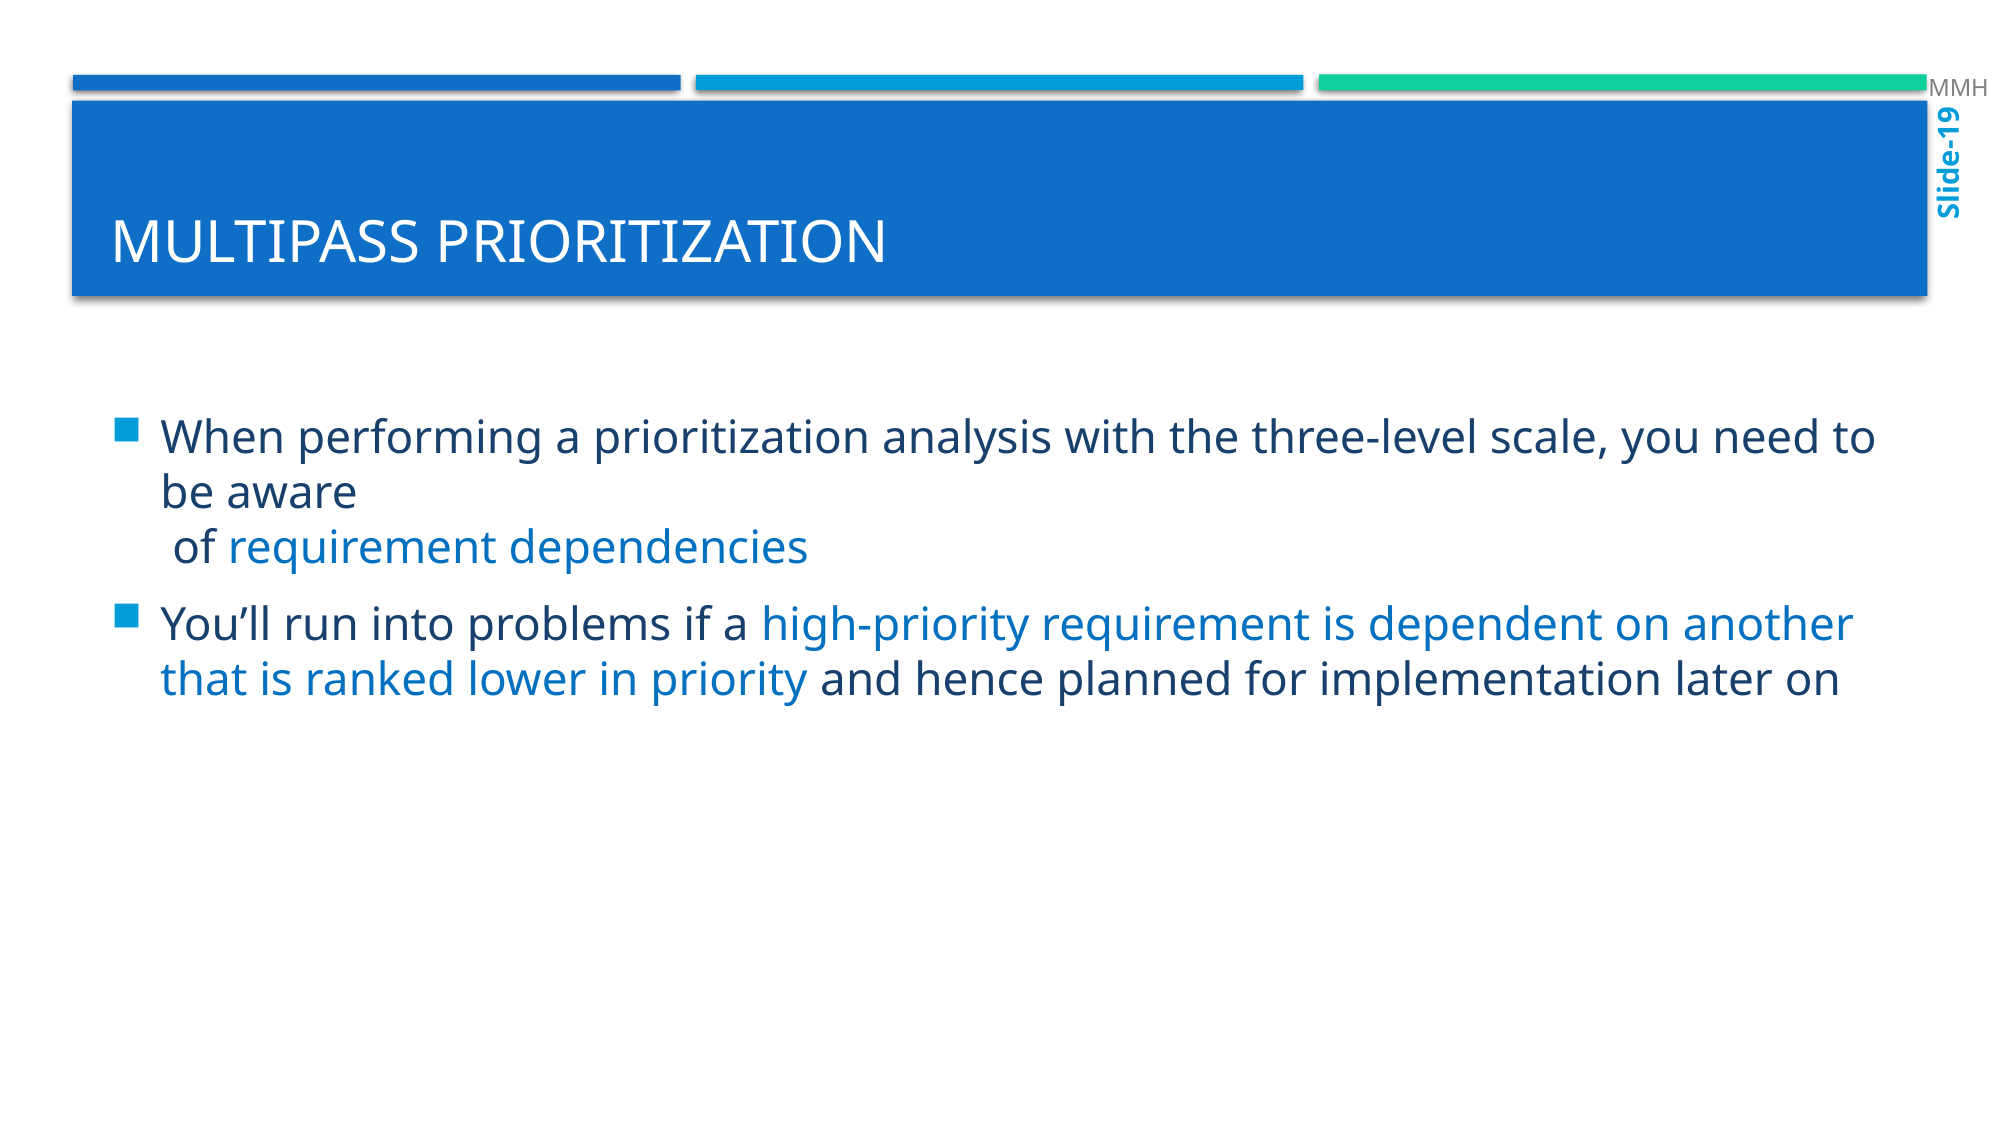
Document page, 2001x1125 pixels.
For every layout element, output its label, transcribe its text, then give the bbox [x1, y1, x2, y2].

text_box Slide-19 [1930, 110, 1970, 266]
title Multipass prioritization [95, 115, 1905, 282]
list When performing a prioritization analysis with the three-level scale, you need to be aware of requirement dependencies You’ll run into problems if a high-priority requirement is dependent on another that is ranked lower in priority and hence planned for implementation later on [95, 367, 1905, 746]
text_box MMH [1900, 64, 2000, 110]
